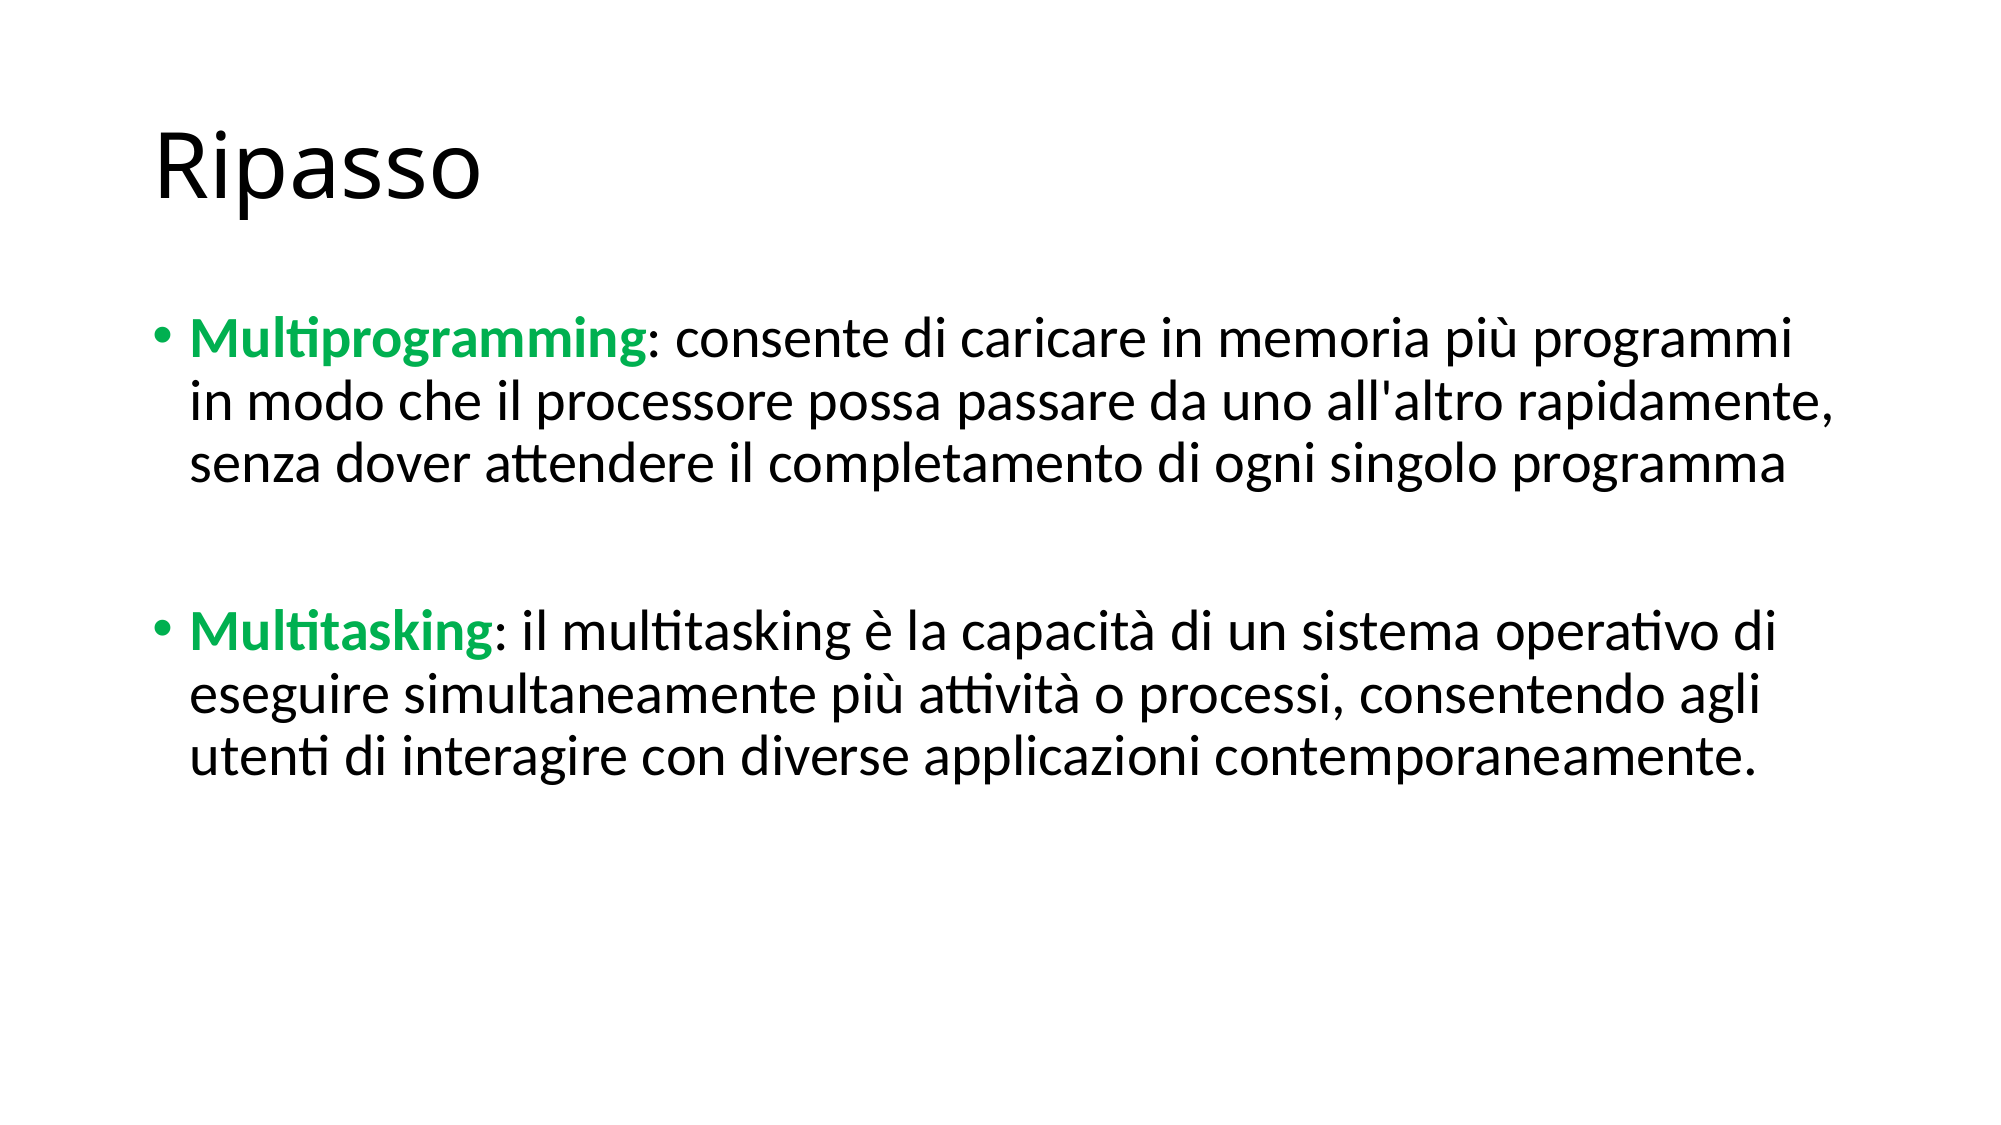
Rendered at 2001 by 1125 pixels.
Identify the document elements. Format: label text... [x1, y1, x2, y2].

list Multiprogramming: consente di caricare in memoria più programmi in modo che il processore possa passare da uno all'altro rapidamente, senza dover attendere il completamento di ogni singolo programma Multitasking: il multitasking è la capacità di un sistema operativo di eseguire simultaneamente più attività o processi, consentendo agli utenti di interagire con diverse applicazioni contemporaneamente. [137, 299, 1863, 1014]
title Ripasso [137, 59, 1863, 278]
